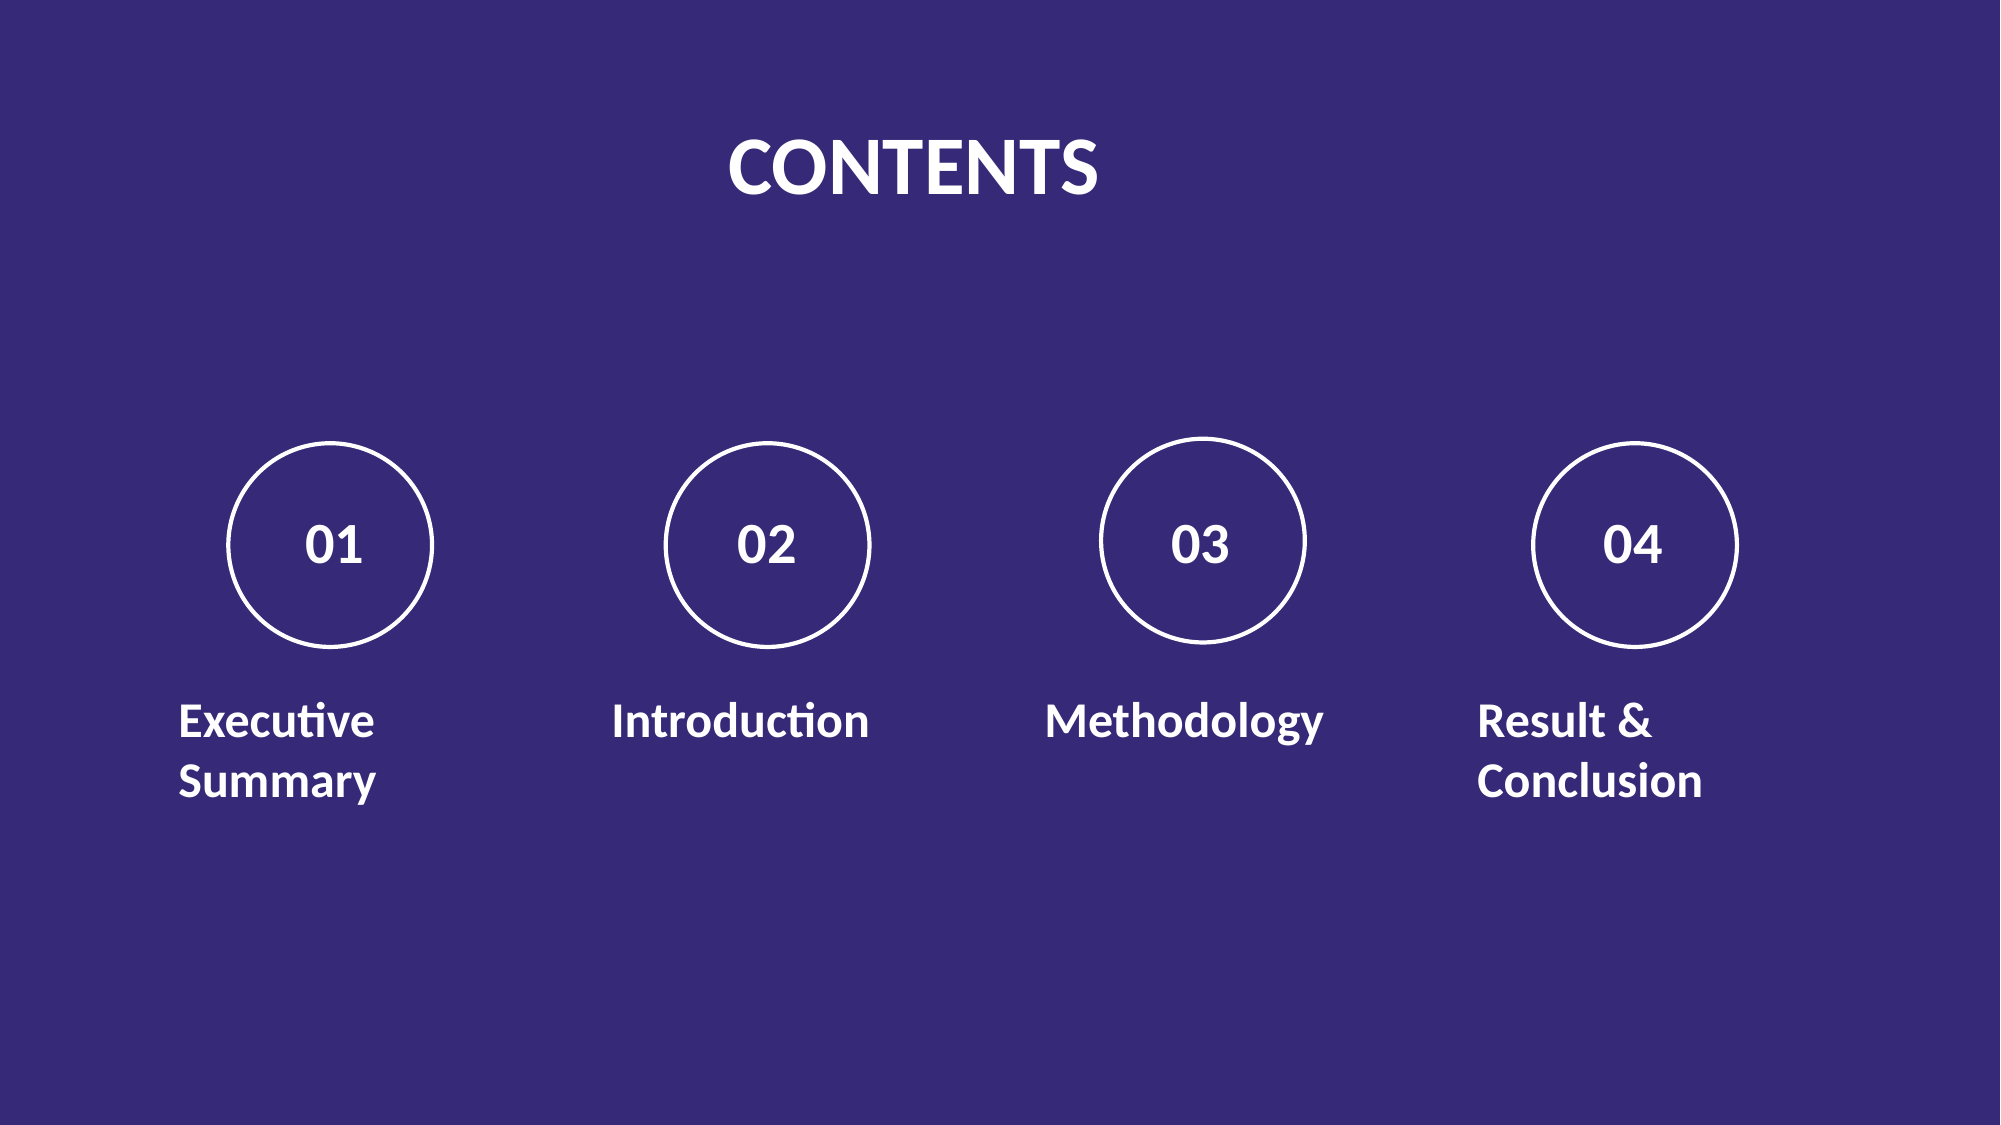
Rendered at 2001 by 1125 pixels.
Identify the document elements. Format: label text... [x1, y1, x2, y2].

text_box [1029, 497, 1385, 816]
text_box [163, 497, 520, 877]
text_box [239, 442, 422, 497]
text_box CONTENTS [713, 103, 1287, 219]
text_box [1462, 497, 1818, 877]
text_box [1544, 442, 1727, 497]
text_box [676, 442, 859, 497]
text_box [0, 0, 2000, 1125]
text_box [1109, 437, 1297, 497]
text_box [596, 497, 953, 816]
